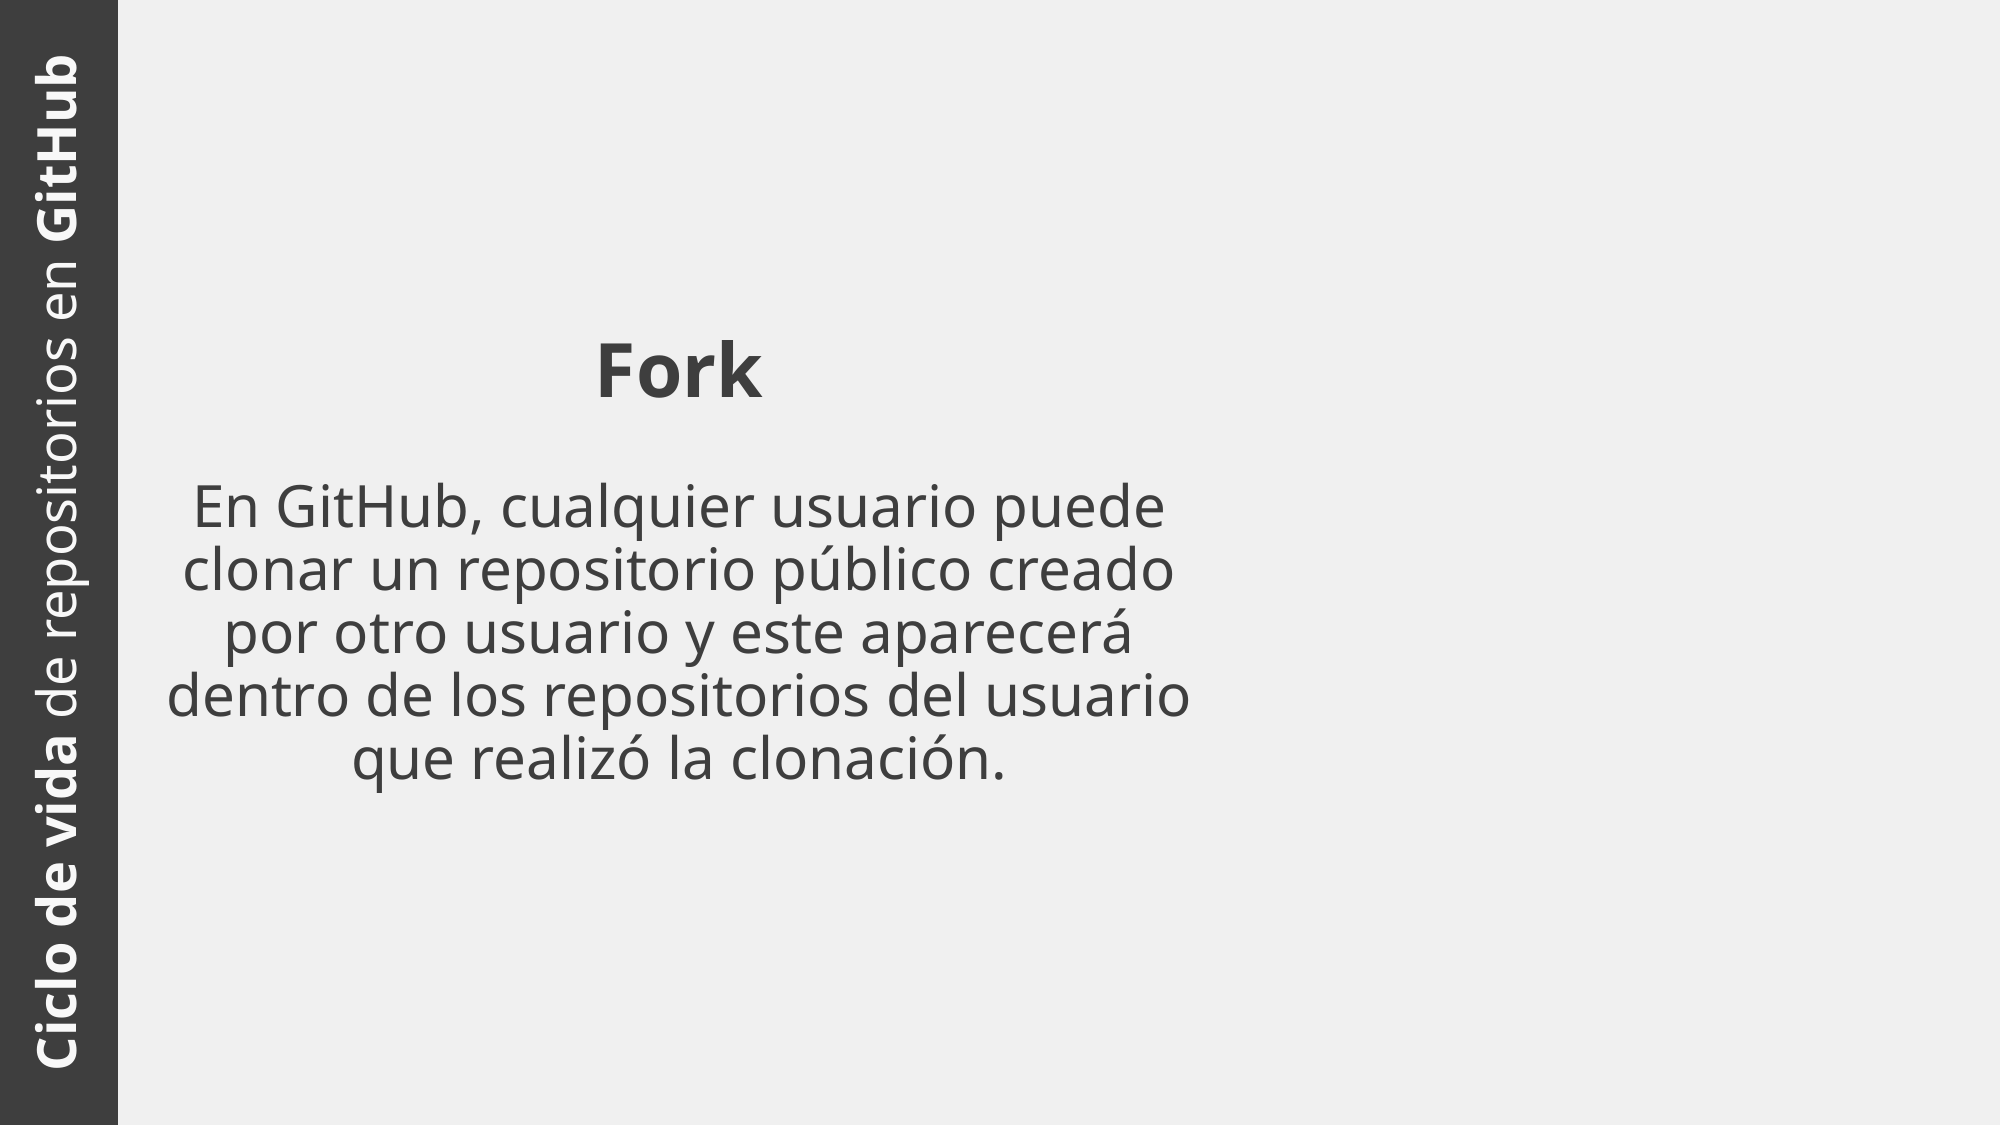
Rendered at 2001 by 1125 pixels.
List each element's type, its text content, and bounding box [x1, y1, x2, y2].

text_box Fork En GitHub, cualquier usuario puede clonar un repositorio público creado por otro usuario y este aparecerá dentro de los repositorios del usuario que realizó la clonación. [118, 258, 1241, 867]
text_box Ciclo de vida de repositorios en GitHub [0, 0, 118, 1125]
